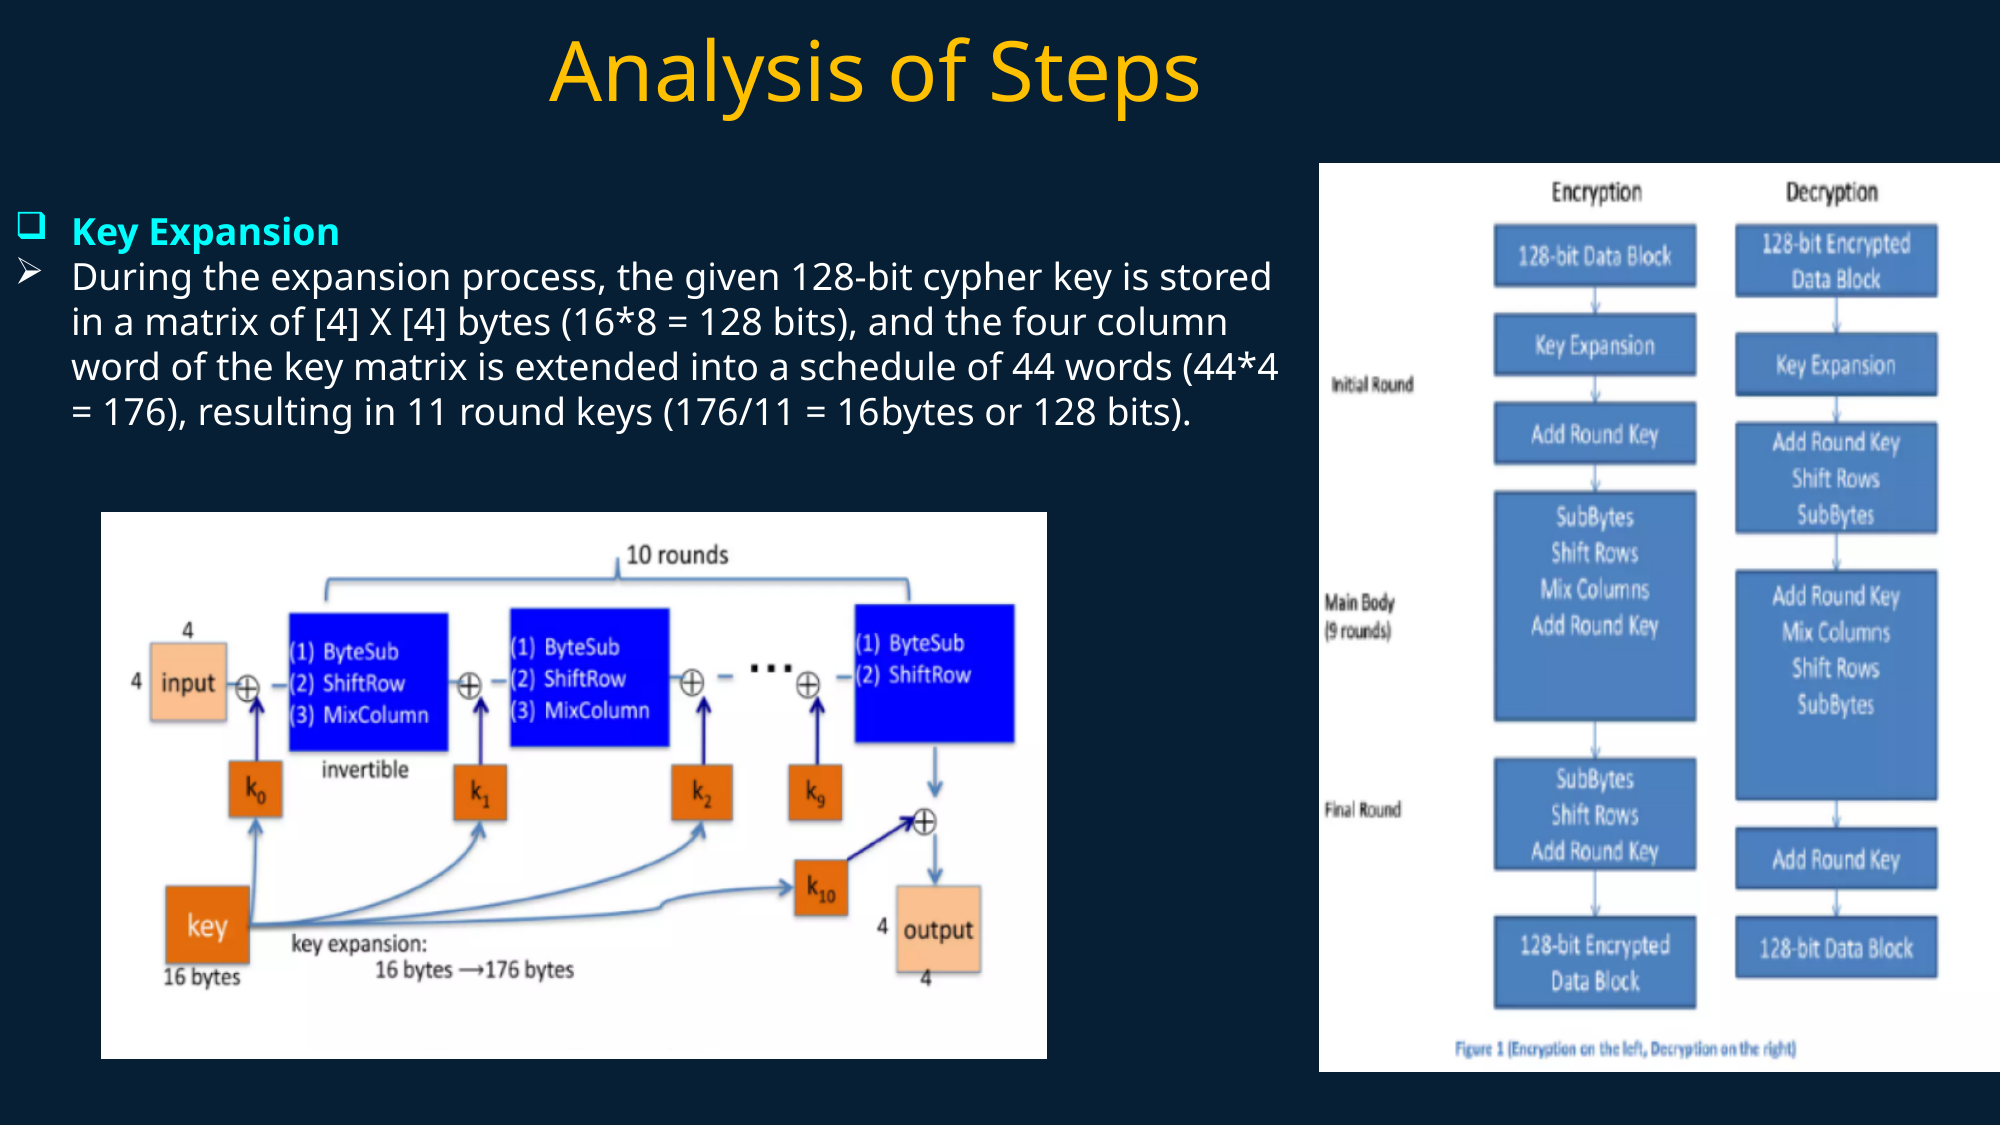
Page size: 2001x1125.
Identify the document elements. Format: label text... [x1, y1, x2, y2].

text_box Analysis of Steps [0, 10, 1877, 126]
picture [101, 511, 1047, 1060]
text_box Key Expansion During the expansion process, the given 128-bit cypher key is stored in a matrix of [4] X [4] bytes (16*8 = 128 bits), and the four column word of the key matrix is extended into a schedule of 44 words (44*4 = 176), resulting in 11 round keys (176/11 = 16bytes or 128 bits). [0, 200, 1314, 441]
picture [1319, 163, 2000, 1072]
